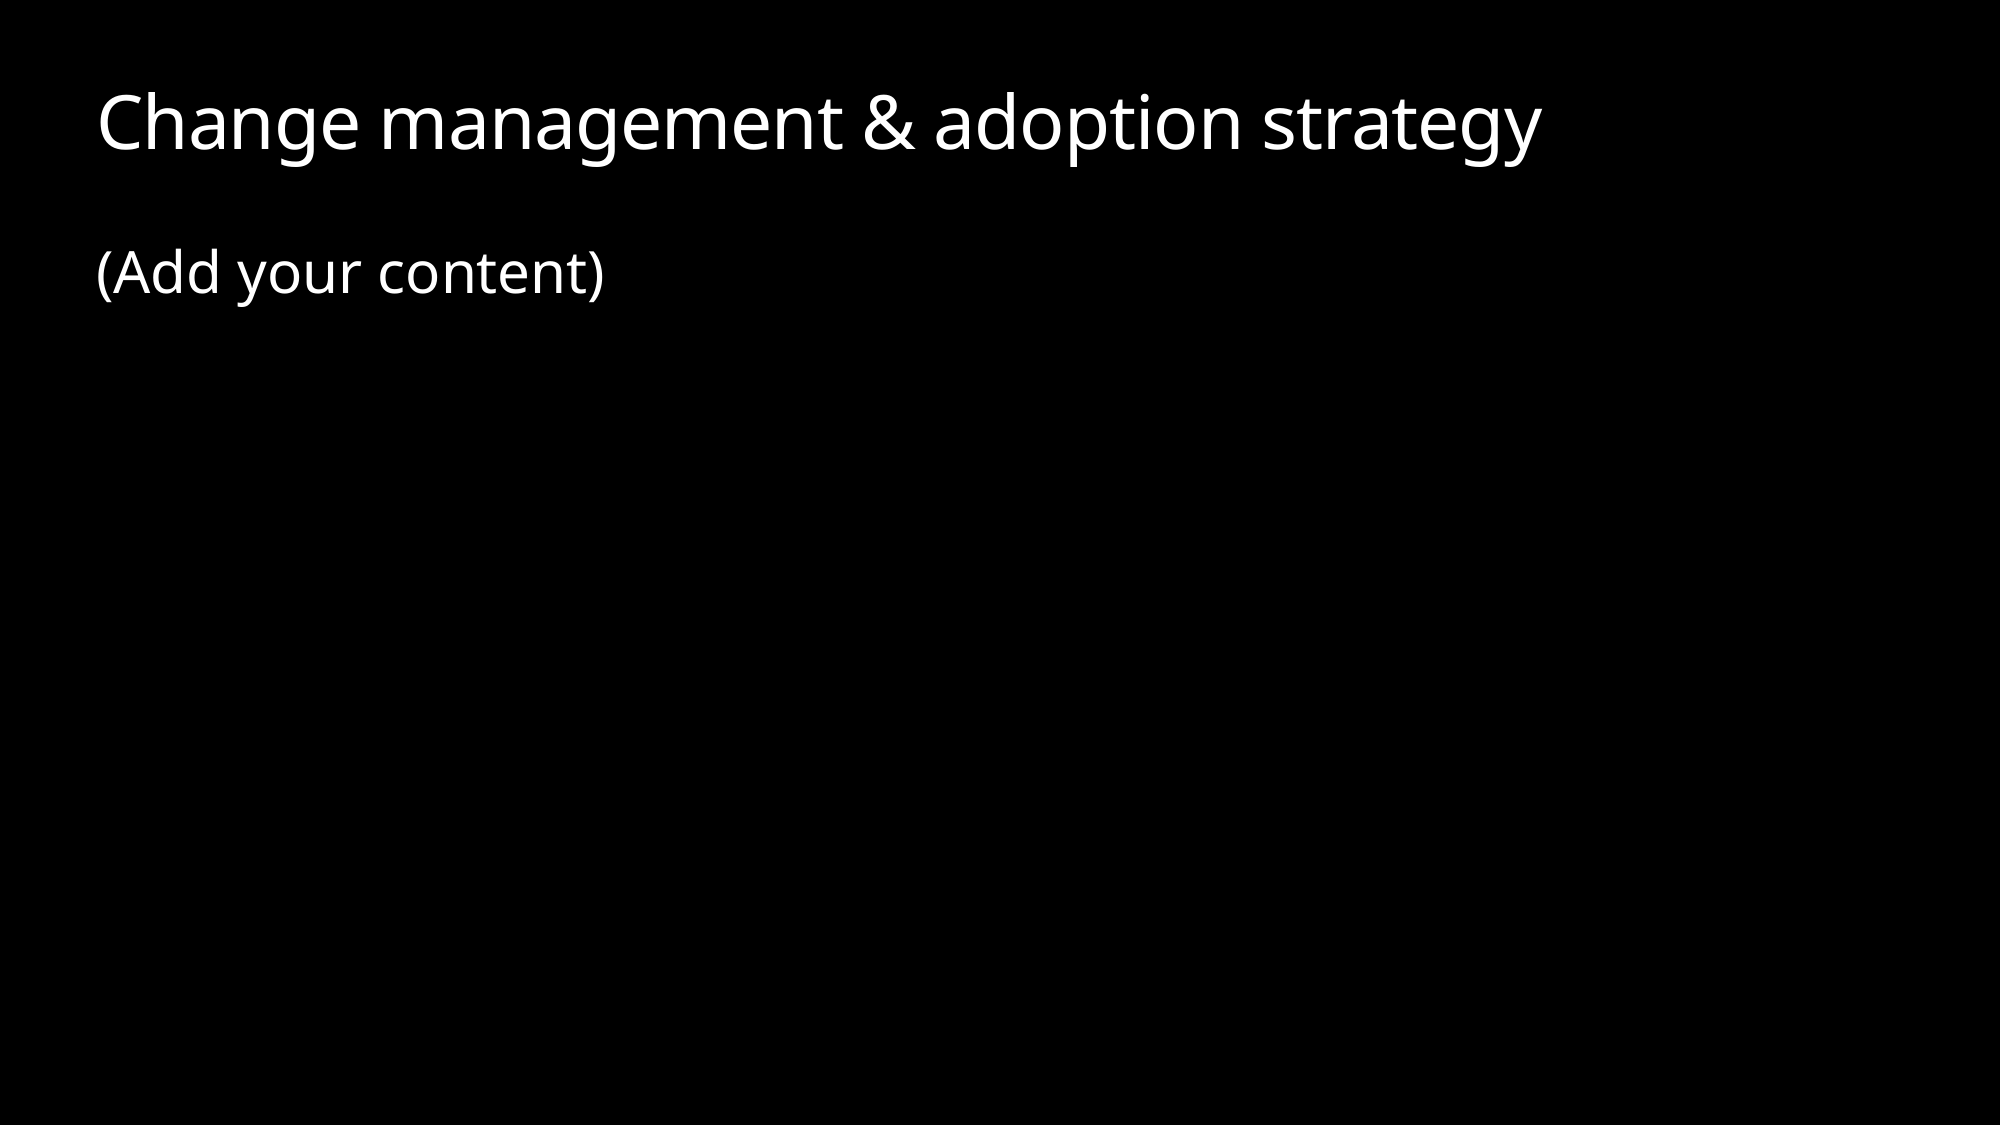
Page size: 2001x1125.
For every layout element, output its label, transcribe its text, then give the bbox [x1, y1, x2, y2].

title Change management & adoption strategy [96, 75, 1904, 166]
list (Add your content) [96, 235, 1904, 306]
